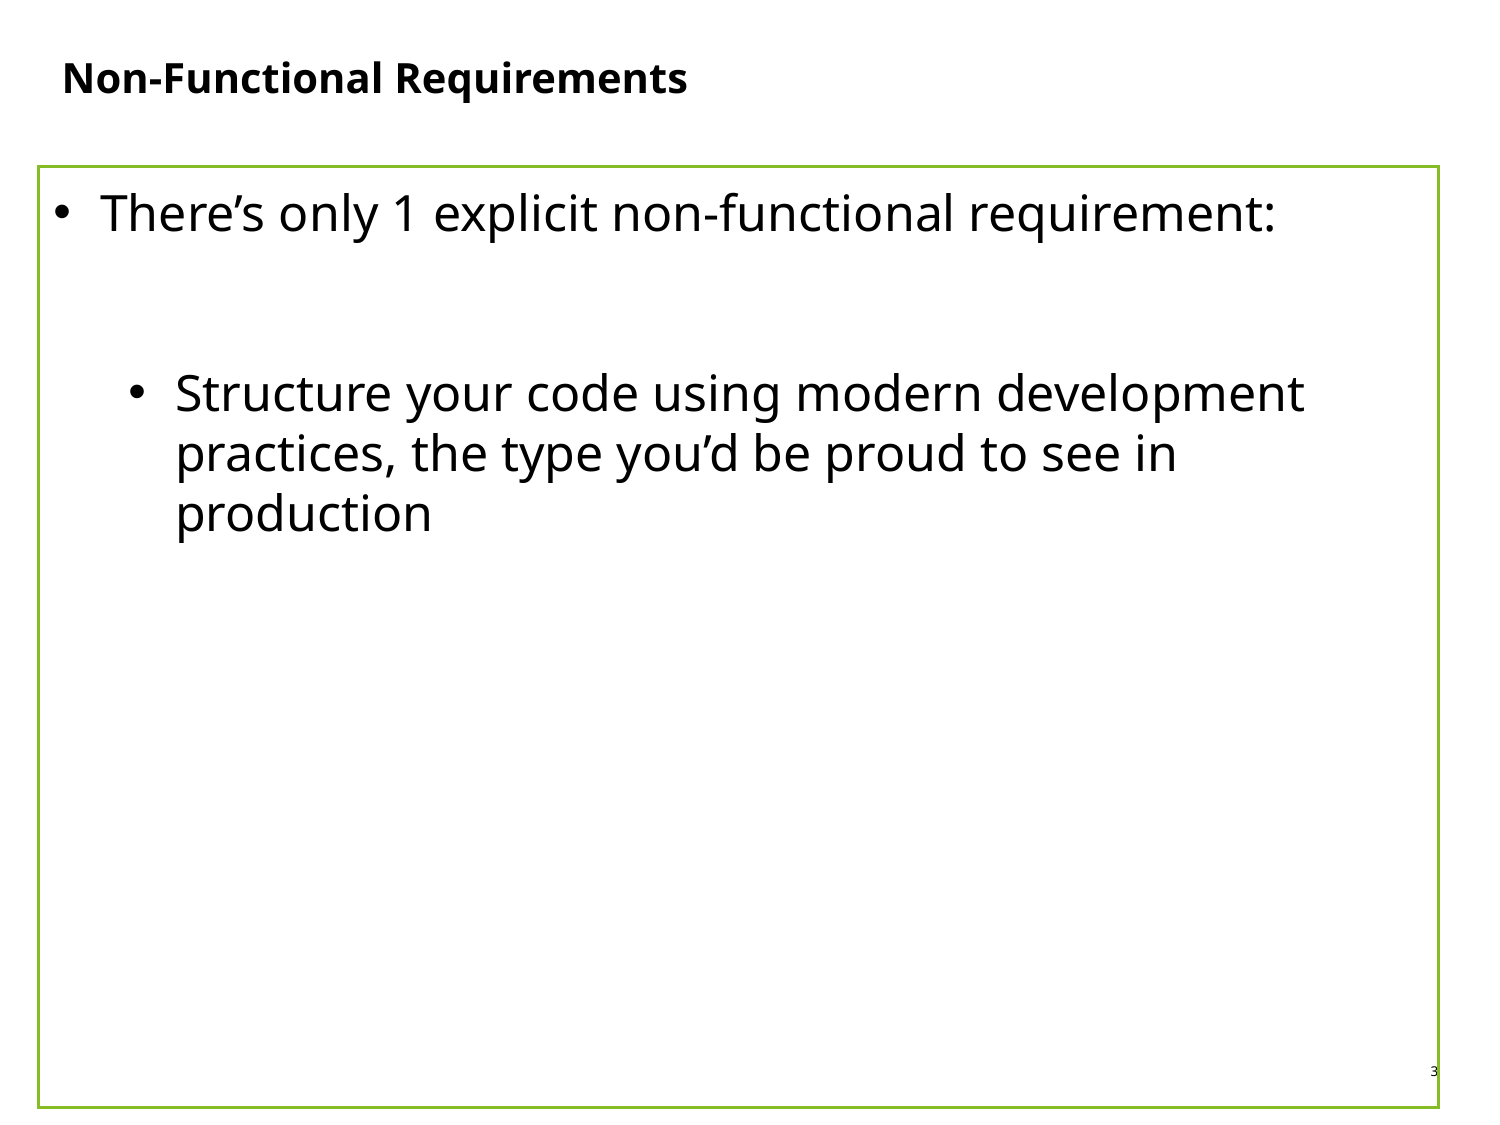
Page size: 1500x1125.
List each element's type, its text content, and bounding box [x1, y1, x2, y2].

title Non-Functional Requirements [61, 52, 1439, 166]
text_box There’s only 1 explicit non-functional requirement: Structure your code using modern development practices, the type you’d be proud to see in production [38, 166, 1439, 1108]
